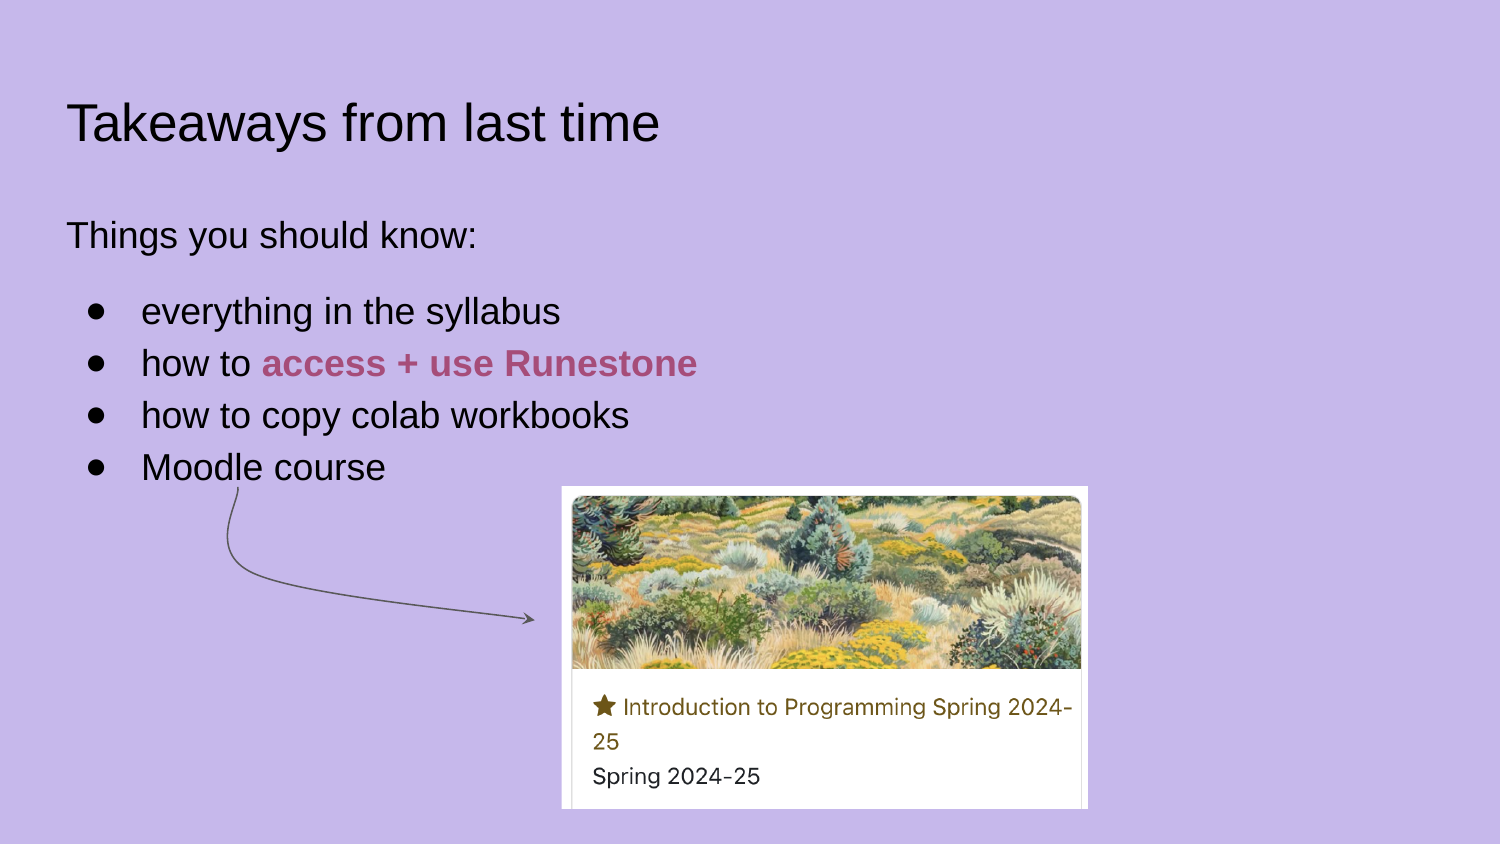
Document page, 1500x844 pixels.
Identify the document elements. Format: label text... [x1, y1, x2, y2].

picture [561, 486, 1089, 809]
list Things you should know: everything in the syllabus how to access + use Runestone how to copy colab workbooks Moodle course [51, 189, 750, 750]
text_box [227, 486, 535, 625]
title Takeaways from last time [51, 72, 1449, 167]
